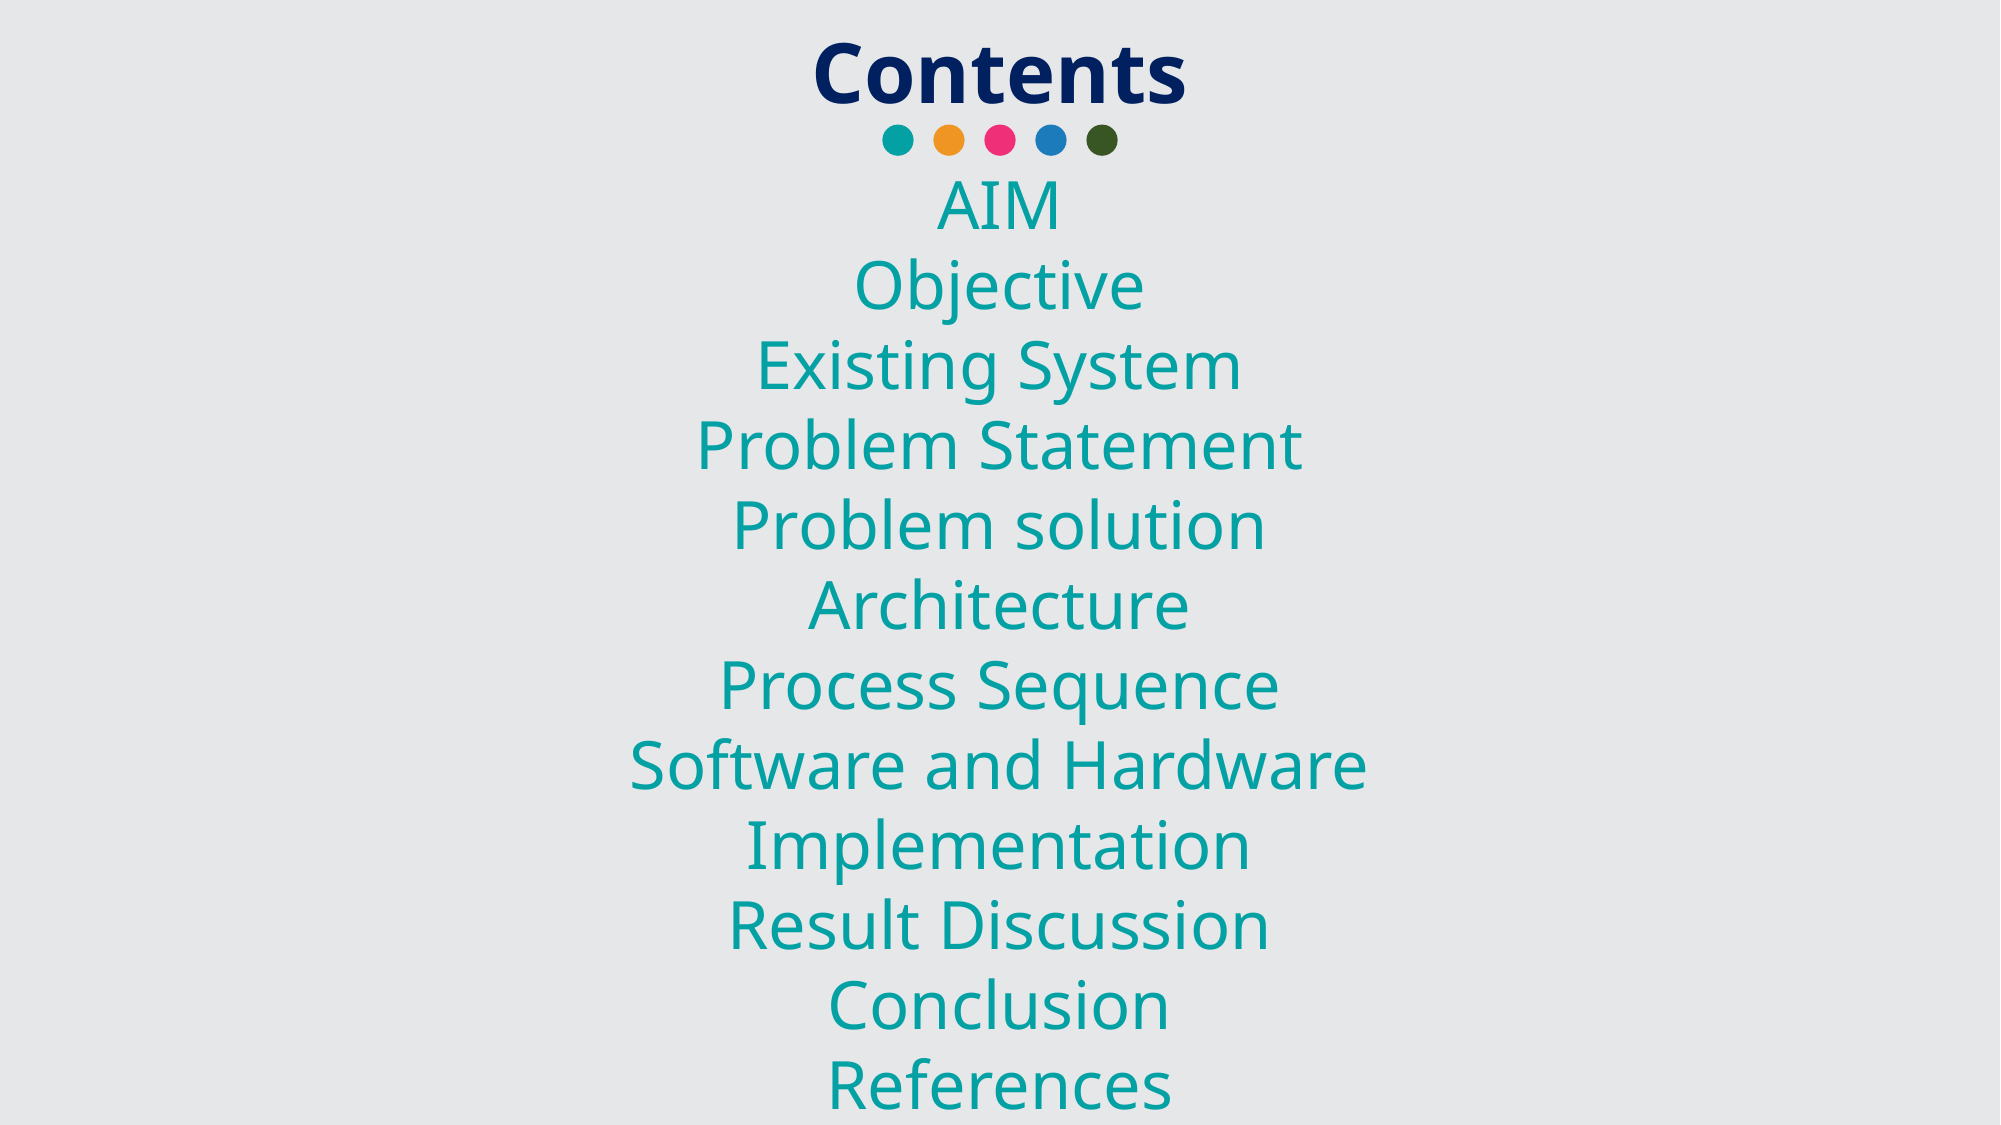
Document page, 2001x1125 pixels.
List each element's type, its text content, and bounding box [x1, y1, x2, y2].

text_box [1085, 123, 1119, 157]
text_box [1034, 123, 1068, 157]
text_box AIM Objective Existing System Problem Statement Problem solution Architecture Process Sequence Software and Hardware Implementation Result Discussion Conclusion References [566, 155, 1434, 1125]
text_box [932, 123, 966, 157]
text_box [881, 123, 915, 157]
text_box [983, 123, 1017, 157]
text_box Contents [402, 13, 1597, 128]
